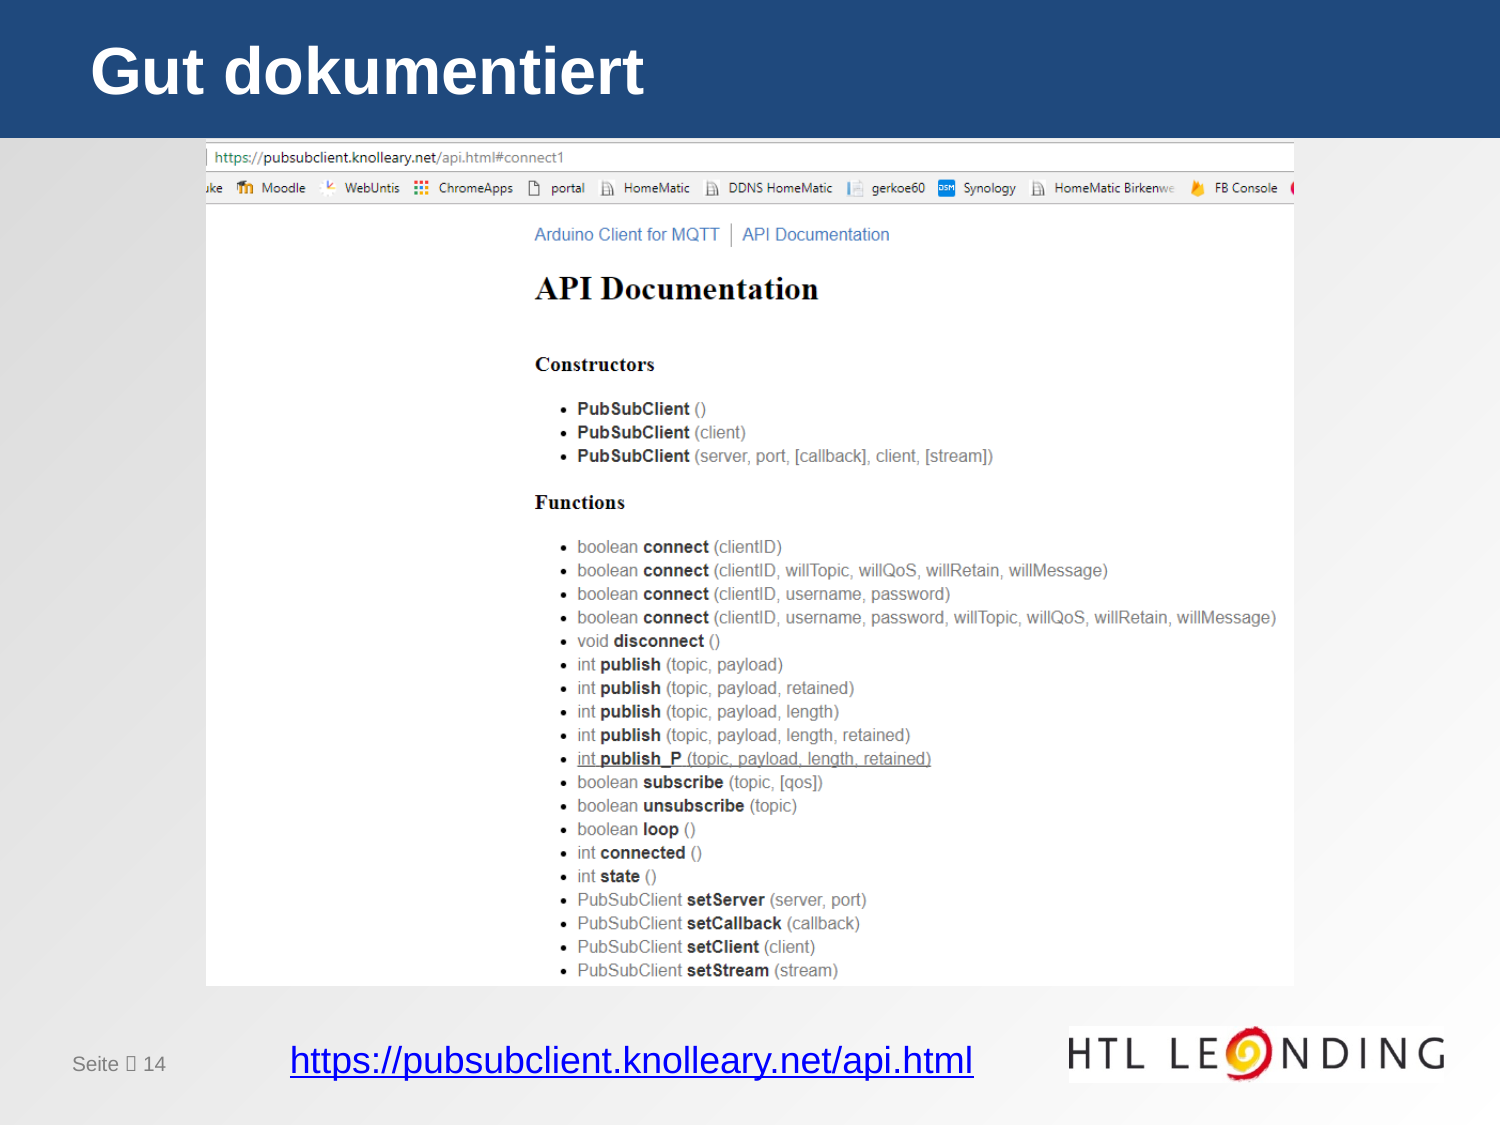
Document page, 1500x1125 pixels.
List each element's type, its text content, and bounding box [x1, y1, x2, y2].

text_box https://pubsubclient.knolleary.net/api.html [274, 1029, 989, 1089]
picture [1069, 1026, 1444, 1083]
title Gut dokumentiert [75, 20, 1425, 208]
picture [206, 139, 1294, 986]
